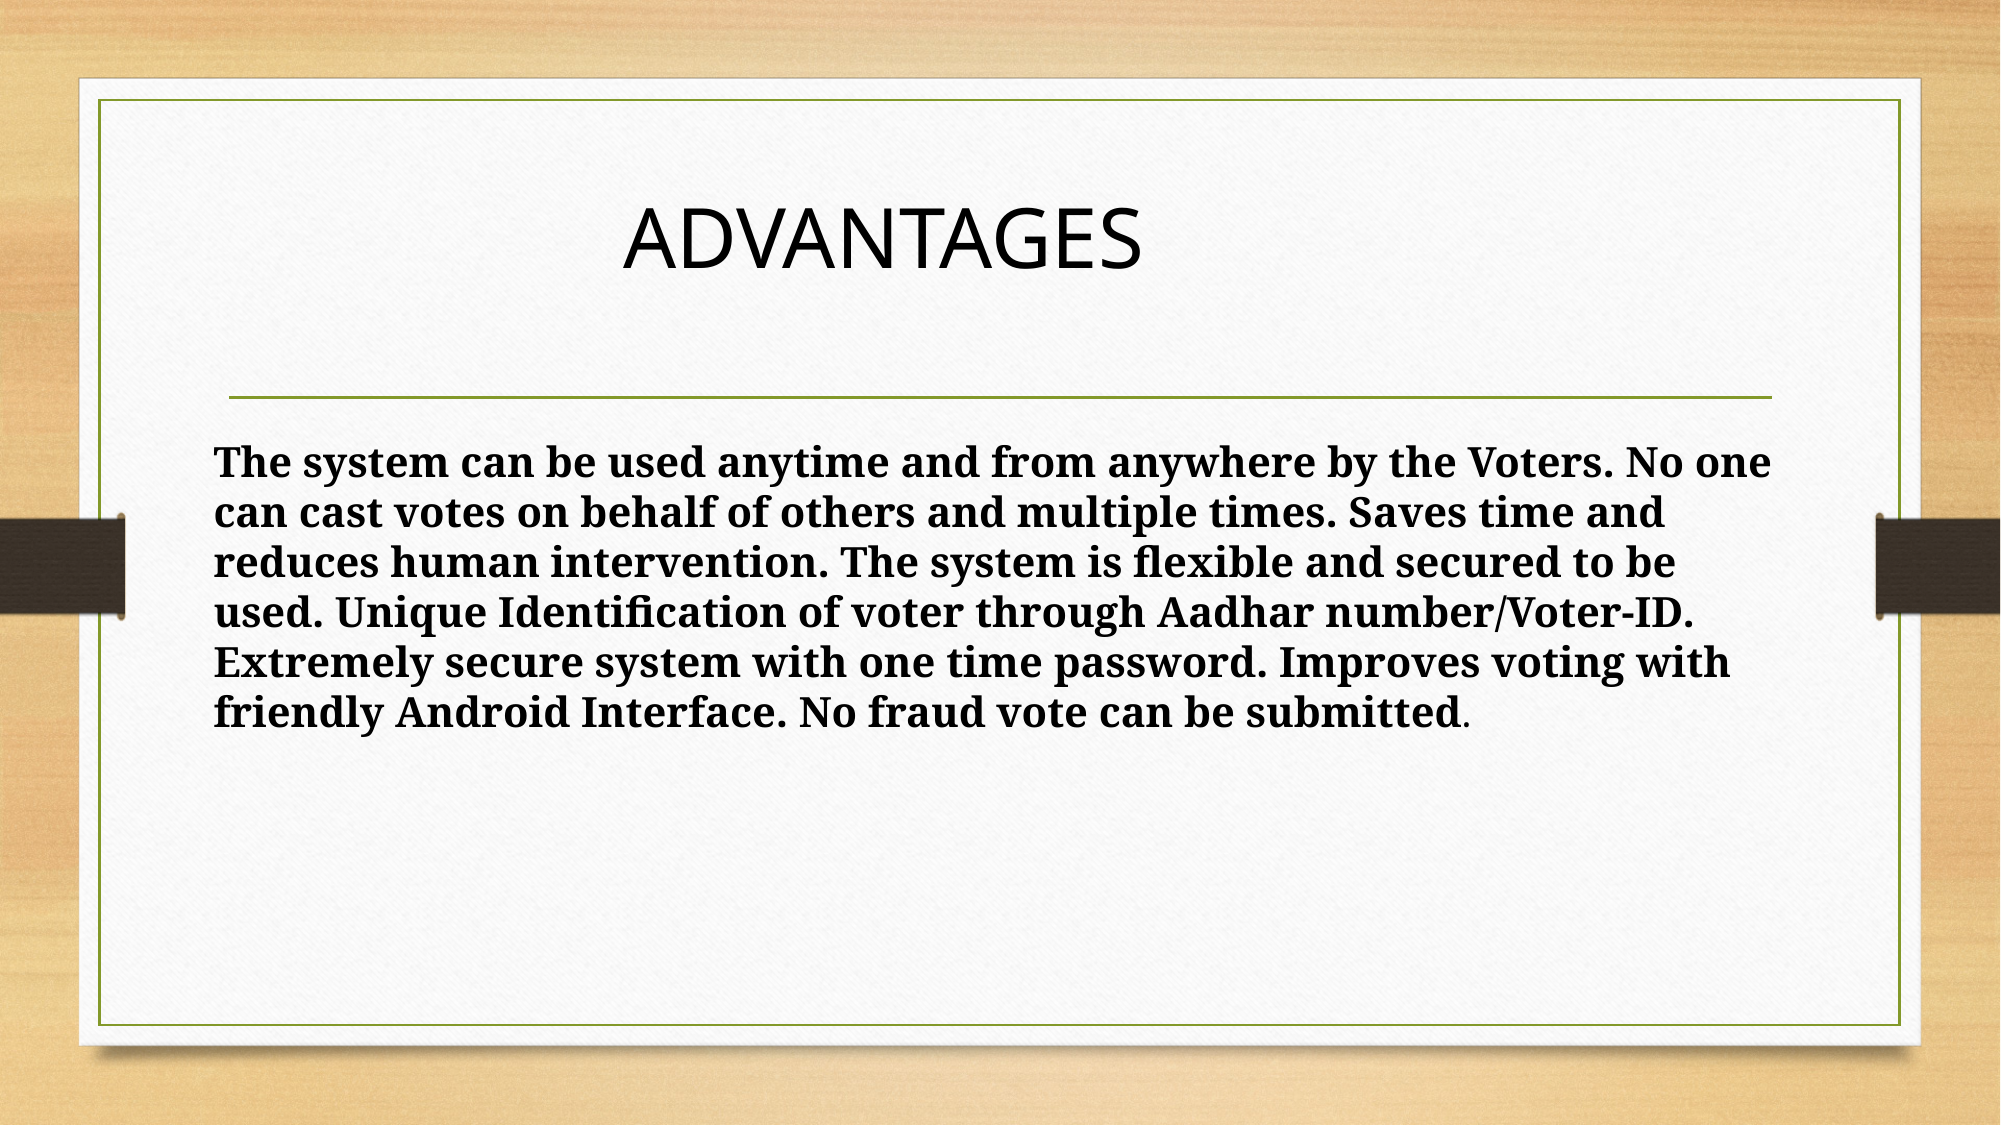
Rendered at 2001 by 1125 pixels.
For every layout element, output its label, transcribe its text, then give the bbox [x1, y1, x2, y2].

text_box ADVANTAGES [608, 177, 1272, 293]
text_box The system can be used anytime and from anywhere by the Voters. No one can cast votes on behalf of others and multiple times. Saves time and reduces human intervention. The system is flexible and secured to be used. Unique Identification of voter through Aadhar number/Voter-ID. Extremely secure system with one time password. Improves voting with friendly Android Interface. No fraud vote can be submitted. [198, 428, 1801, 744]
picture [0, 0, 2001, 1125]
